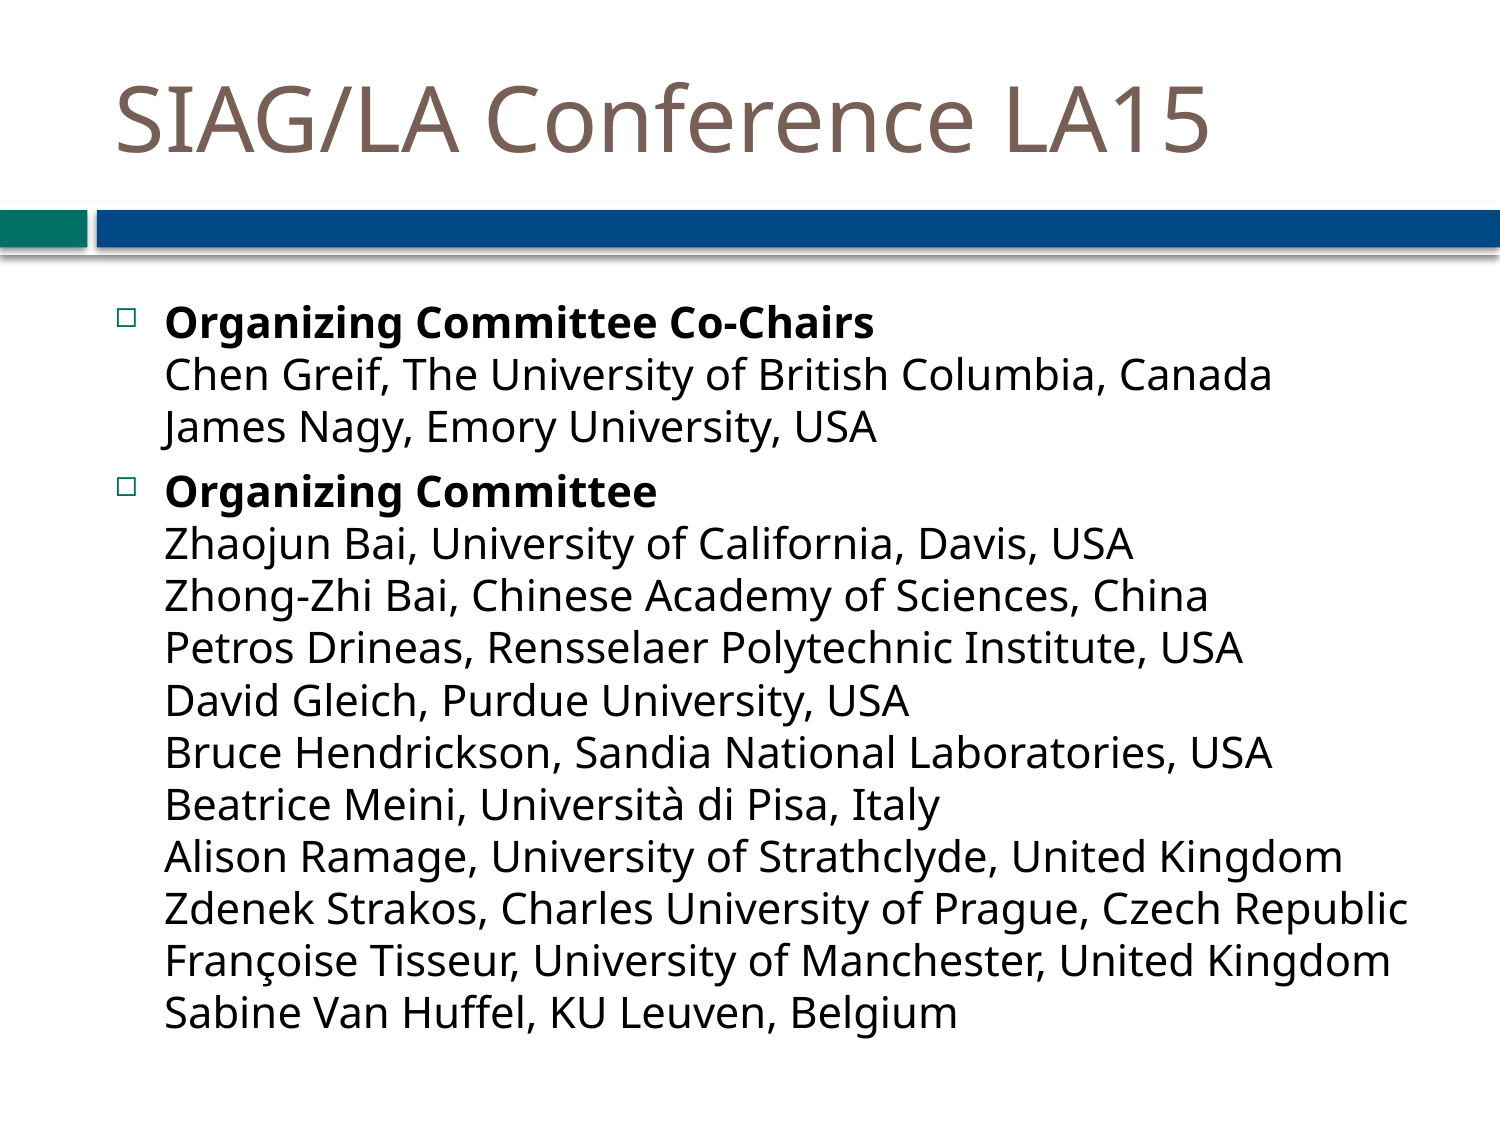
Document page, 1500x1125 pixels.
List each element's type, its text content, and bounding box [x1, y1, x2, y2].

title SIAG/LA Conference LA15 [99, 44, 1425, 188]
list Organizing Committee Co-Chairs Chen Greif, The University of British Columbia, Canada James Nagy, Emory University, USA Organizing Committee Zhaojun Bai, University of California, Davis, USA Zhong-Zhi Bai, Chinese Academy of Sciences, China Petros Drineas, Rensselaer Polytechnic Institute, USA David Gleich, Purdue University, USA Bruce Hendrickson, Sandia National Laboratories, USA Beatrice Meini, Università di Pisa, Italy Alison Ramage, University of Strathclyde, United Kingdom Zdenek Strakos, Charles University of Prague, Czech Republic Françoise Tisseur, University of Manchester, United Kingdom Sabine Van Huffel, KU Leuven, Belgium [99, 287, 1438, 1063]
